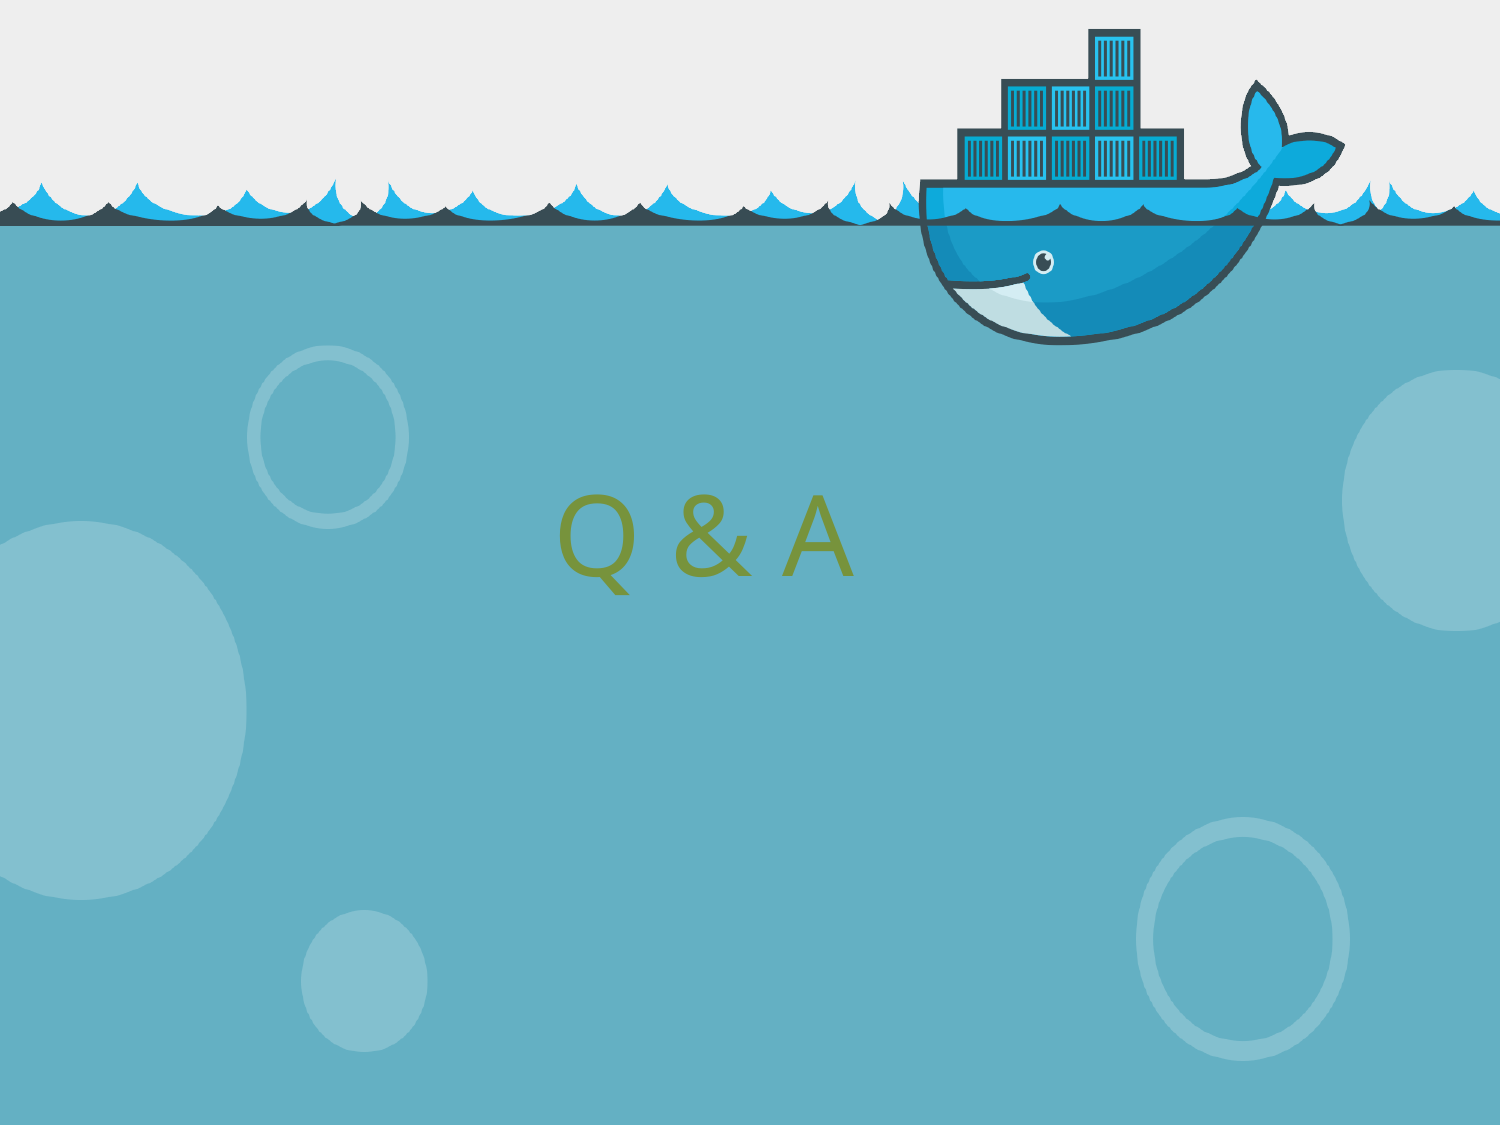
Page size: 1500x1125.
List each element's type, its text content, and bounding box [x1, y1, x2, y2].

picture [0, 0, 1500, 1125]
text_box Q & A [538, 456, 914, 607]
